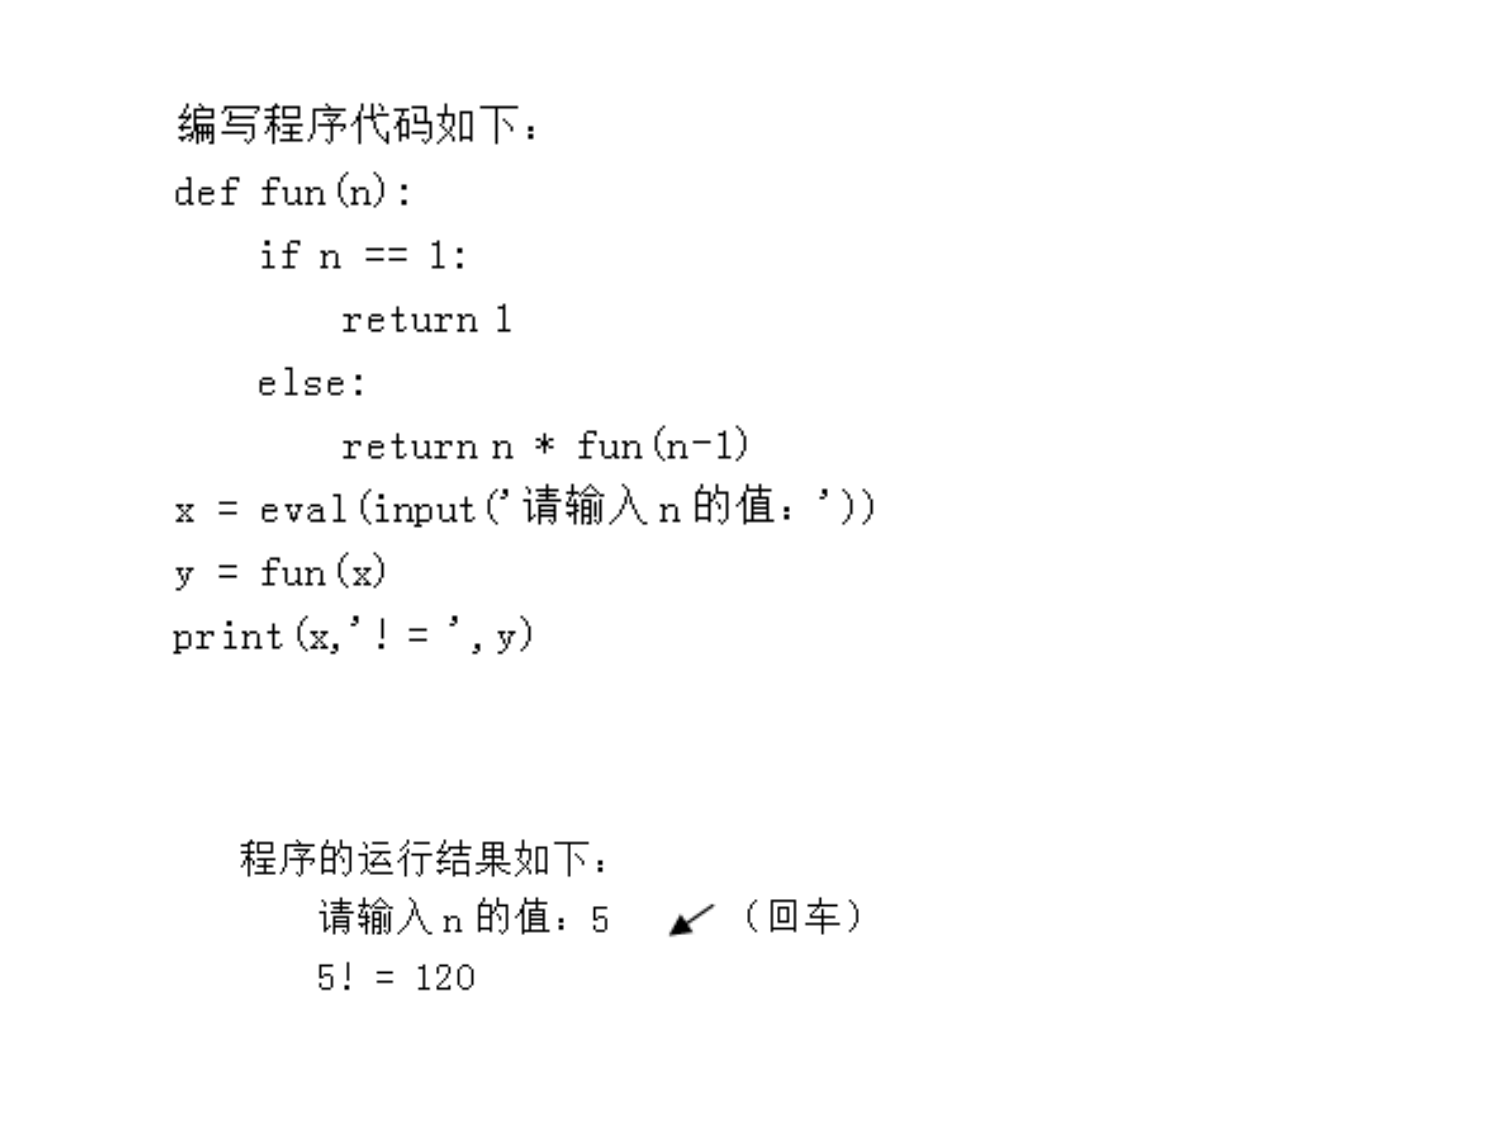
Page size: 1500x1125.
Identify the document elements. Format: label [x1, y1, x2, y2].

list [159, 89, 904, 680]
picture [229, 830, 882, 1009]
